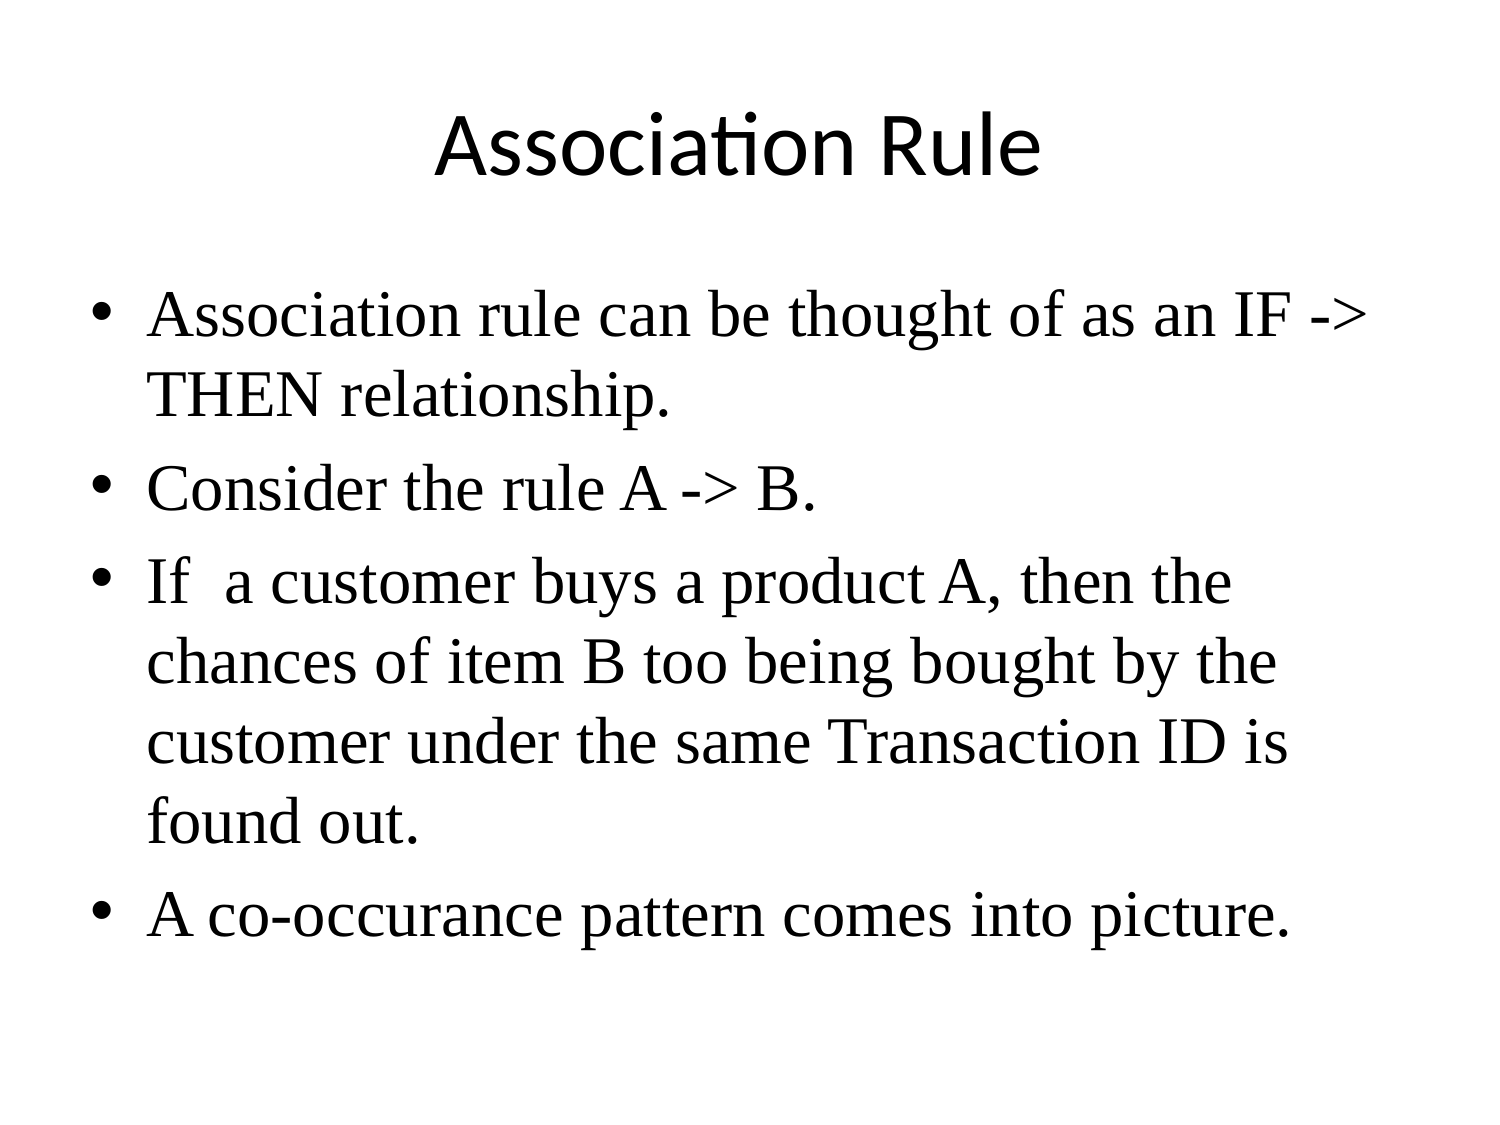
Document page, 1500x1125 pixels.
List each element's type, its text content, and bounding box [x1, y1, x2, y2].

title Association Rule [75, 45, 1425, 233]
list Association rule can be thought of as an IF -> THEN relationship. Consider the rule A -> B. If a customer buys a product A, then the chances of item B too being bought by the customer under the same Transaction ID is found out. A co-occurance pattern comes into picture. [75, 262, 1425, 1005]
